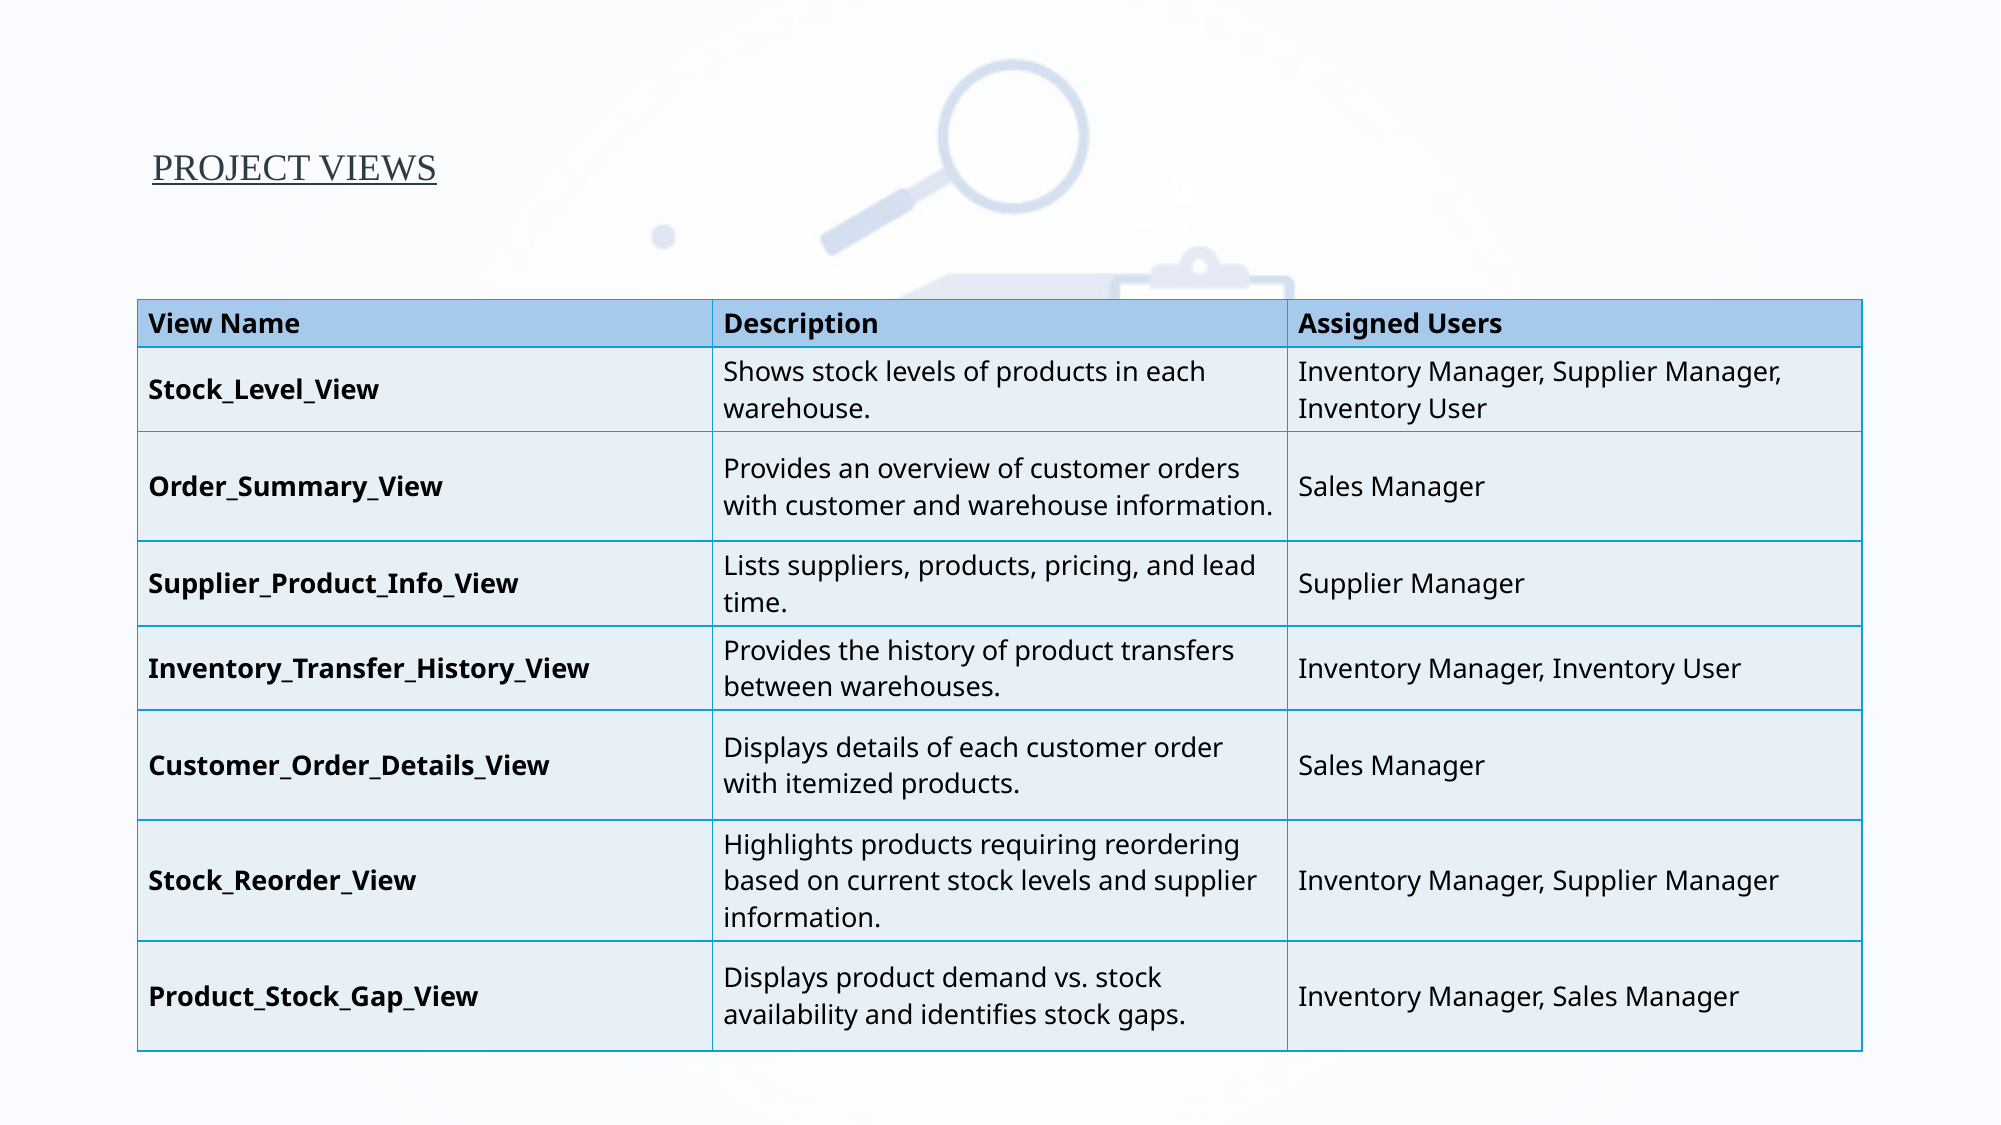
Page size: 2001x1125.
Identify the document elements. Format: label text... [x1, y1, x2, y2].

table_cell Highlights products requiring reordering based on current stock levels and supplier information. [713, 821, 1287, 940]
table_header Assigned Users [1288, 300, 1861, 346]
table_cell Product_Stock_Gap_View [138, 942, 712, 1050]
table_cell Inventory Manager, Supplier Manager [1288, 821, 1861, 940]
table_header Description [713, 300, 1287, 346]
table_cell Inventory Manager, Sales Manager [1288, 942, 1861, 1050]
table_cell Inventory Manager, Inventory User [1288, 627, 1861, 709]
table_cell Provides the history of product transfers between warehouses. [713, 627, 1287, 709]
title PROJECT VIEWS [137, 59, 1863, 278]
table_cell Order_Summary_View [138, 432, 712, 540]
table_cell Supplier_Product_Info_View [138, 542, 712, 625]
table_cell Inventory_Transfer_History_View [138, 627, 712, 709]
table_cell Displays product demand vs. stock availability and identifies stock gaps. [713, 942, 1287, 1050]
table_cell Lists suppliers, products, pricing, and lead time. [713, 542, 1287, 625]
table_cell Stock_Level_View [138, 348, 712, 431]
table_cell Inventory Manager, Supplier Manager, Inventory User [1288, 348, 1861, 431]
table_cell Displays details of each customer order with itemized products. [713, 711, 1287, 819]
table_cell Shows stock levels of products in each warehouse. [713, 348, 1287, 431]
table_cell Sales Manager [1288, 711, 1861, 819]
table_cell Customer_Order_Details_View [138, 711, 712, 819]
table_cell Stock_Reorder_View [138, 821, 712, 940]
table_cell Sales Manager [1288, 432, 1861, 540]
table_header View Name [138, 300, 712, 346]
table_cell Provides an overview of customer orders with customer and warehouse information. [713, 432, 1287, 540]
table_cell Supplier Manager [1288, 542, 1861, 625]
